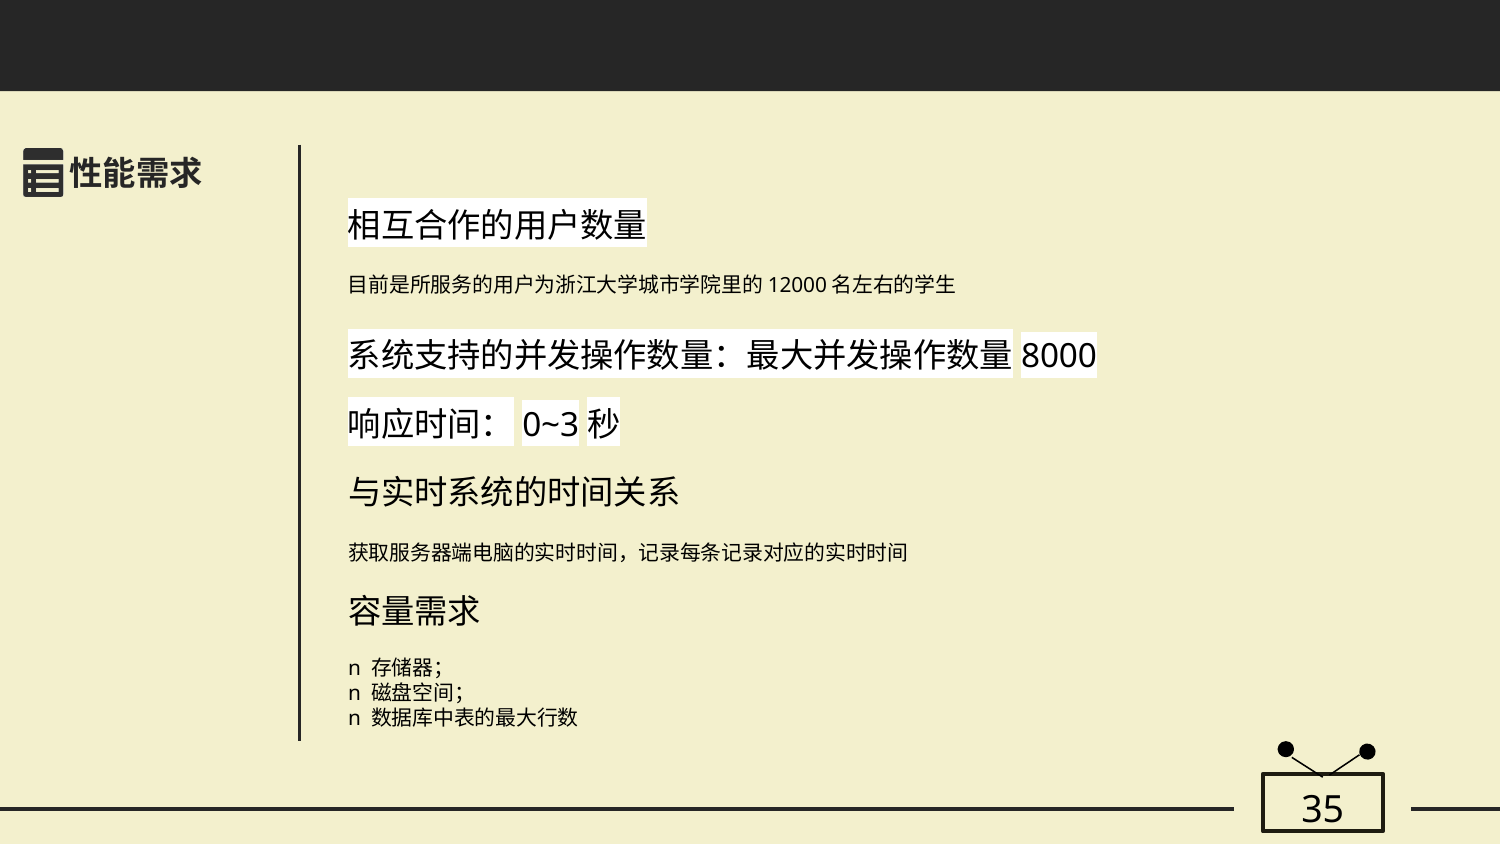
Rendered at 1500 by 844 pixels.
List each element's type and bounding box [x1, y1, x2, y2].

text_box [1262, 740, 1383, 842]
picture [18, 148, 67, 197]
text_box [0, 0, 1500, 810]
